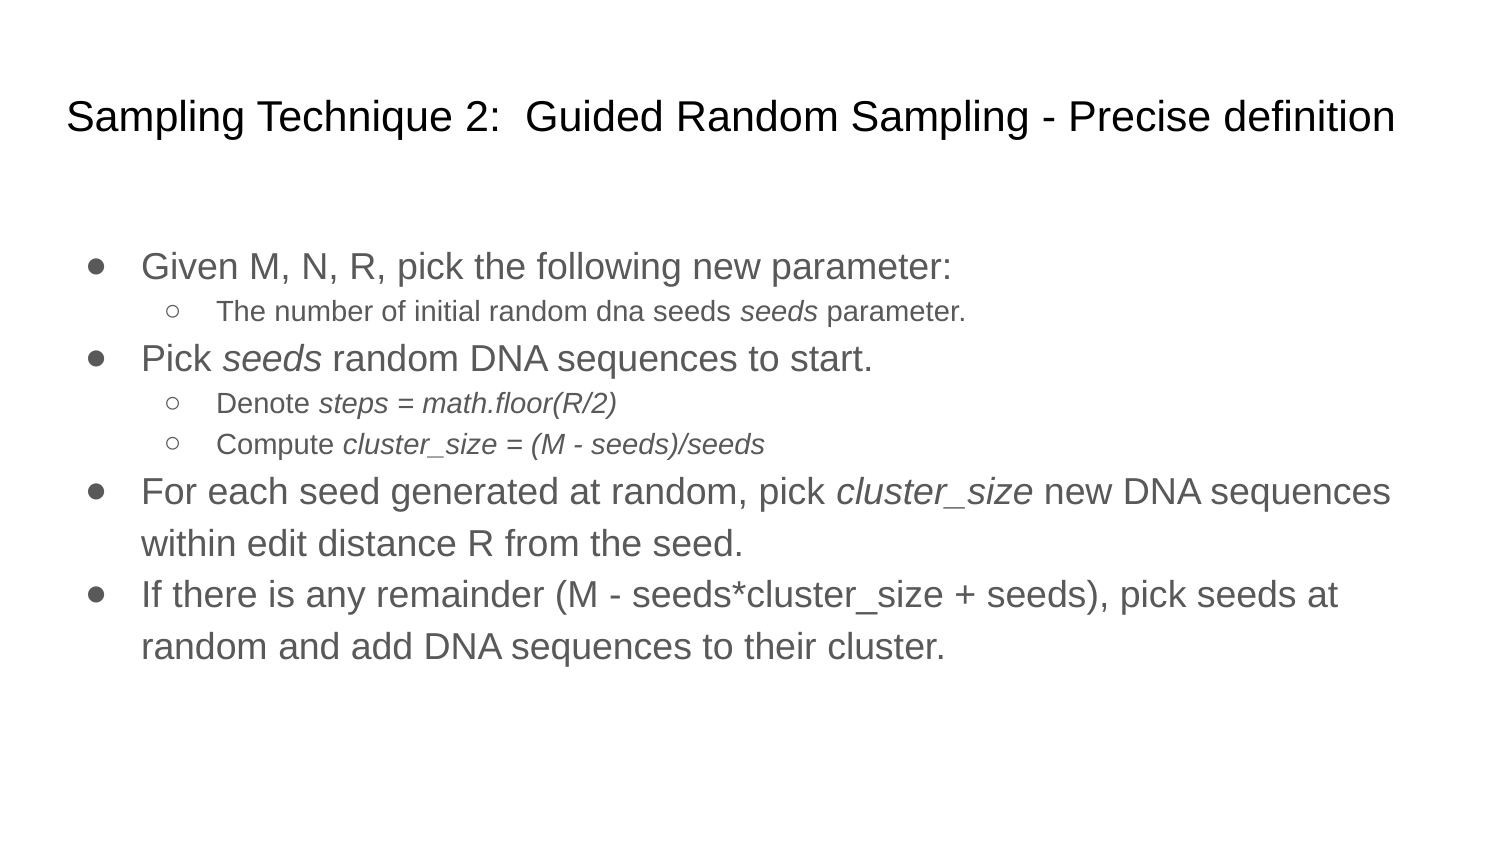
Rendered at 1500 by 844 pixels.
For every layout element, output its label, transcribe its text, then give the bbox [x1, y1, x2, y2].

title Sampling Technique 2: Guided Random Sampling - Precise definition [51, 72, 1449, 167]
list Given M, N, R, pick the following new parameter: The number of initial random dna seeds seeds parameter. Pick seeds random DNA sequences to start. Denote steps = math.floor(R/2) Compute cluster_size = (M - seeds)/seeds For each seed generated at random, pick cluster_size new DNA sequences within edit distance R from the seed. If there is any remainder (M - seeds*cluster_size + seeds), pick seeds at random and add DNA sequences to their cluster. [51, 220, 1449, 811]
